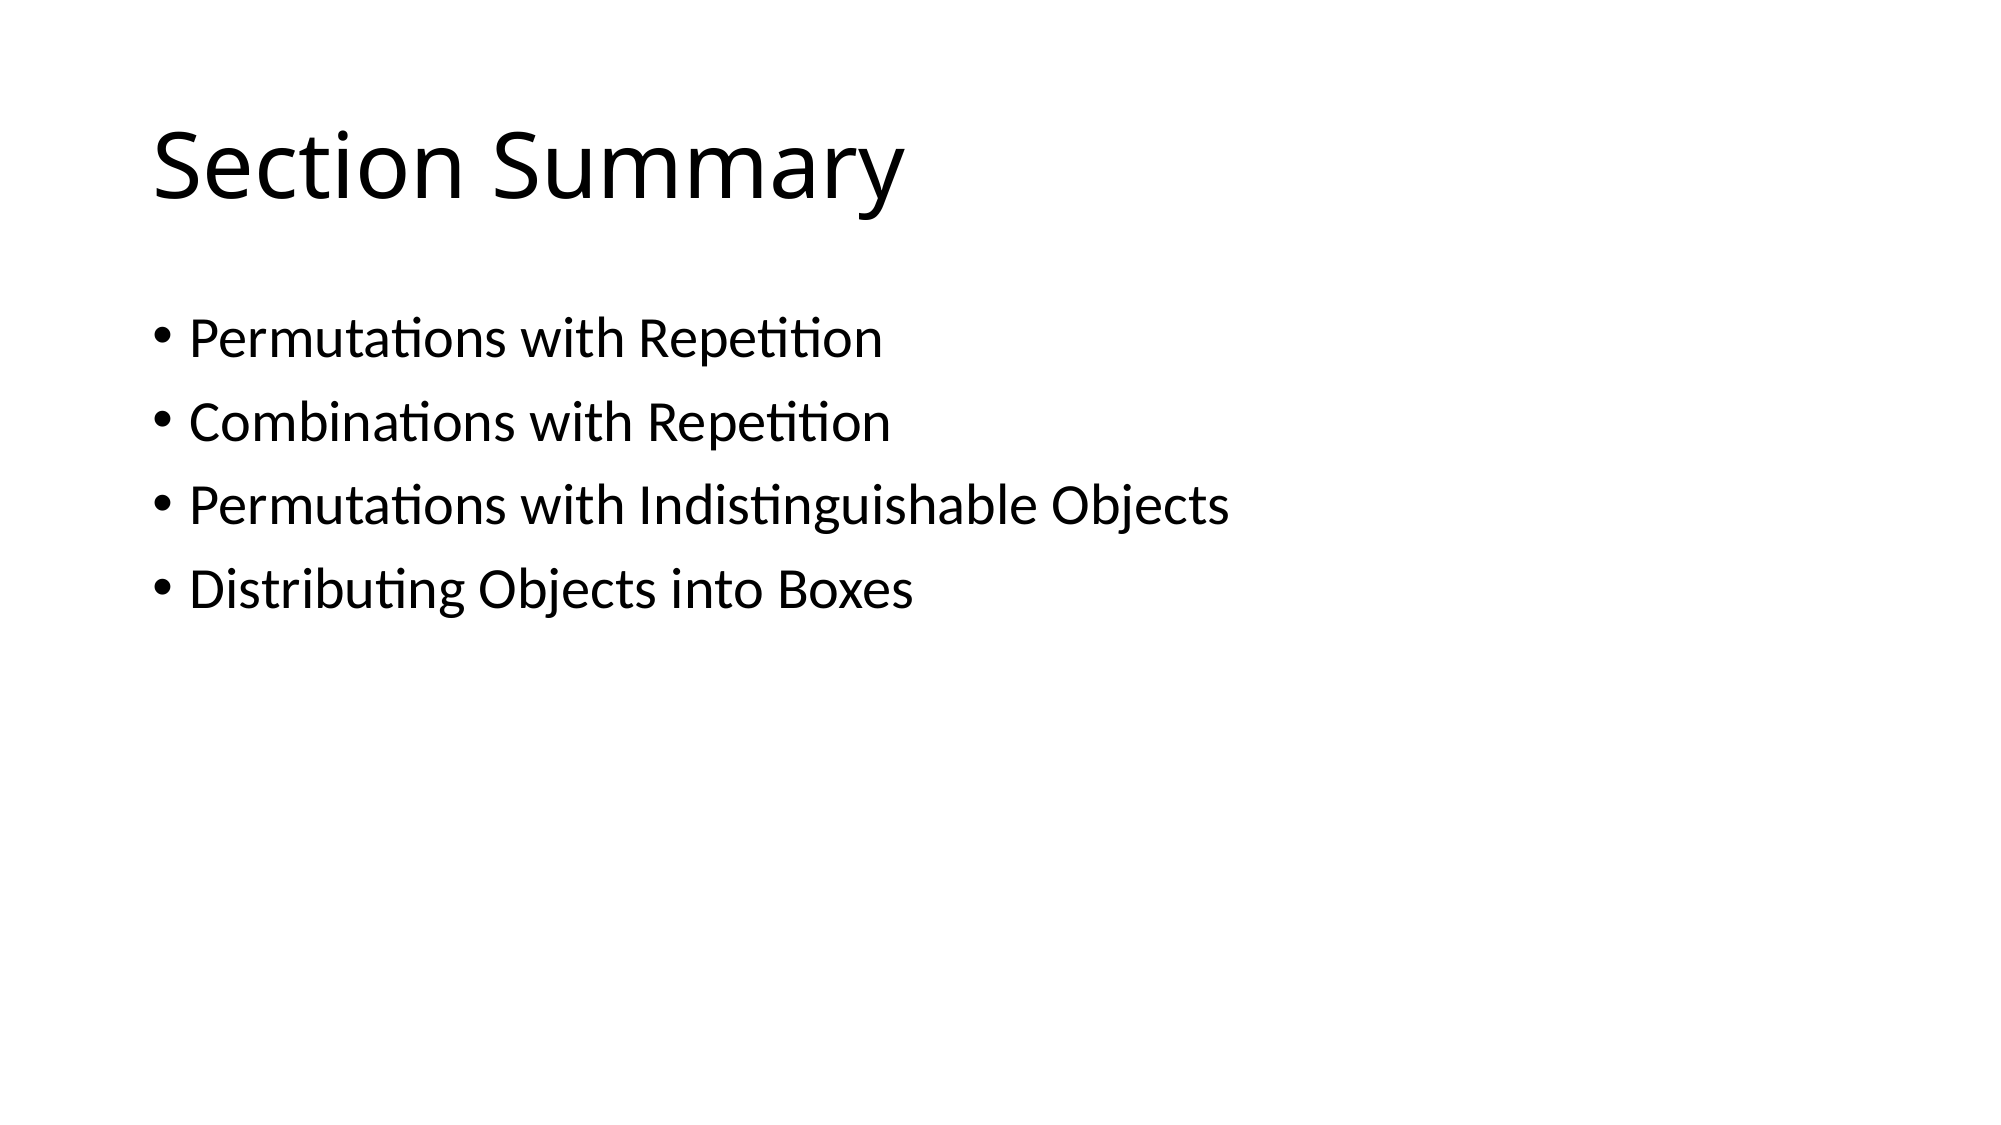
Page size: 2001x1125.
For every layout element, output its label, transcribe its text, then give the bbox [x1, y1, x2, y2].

list Permutations with Repetition Combinations with Repetition Permutations with Indistinguishable Objects Distributing Objects into Boxes [137, 299, 1863, 1014]
title Section Summary [137, 59, 1863, 278]
